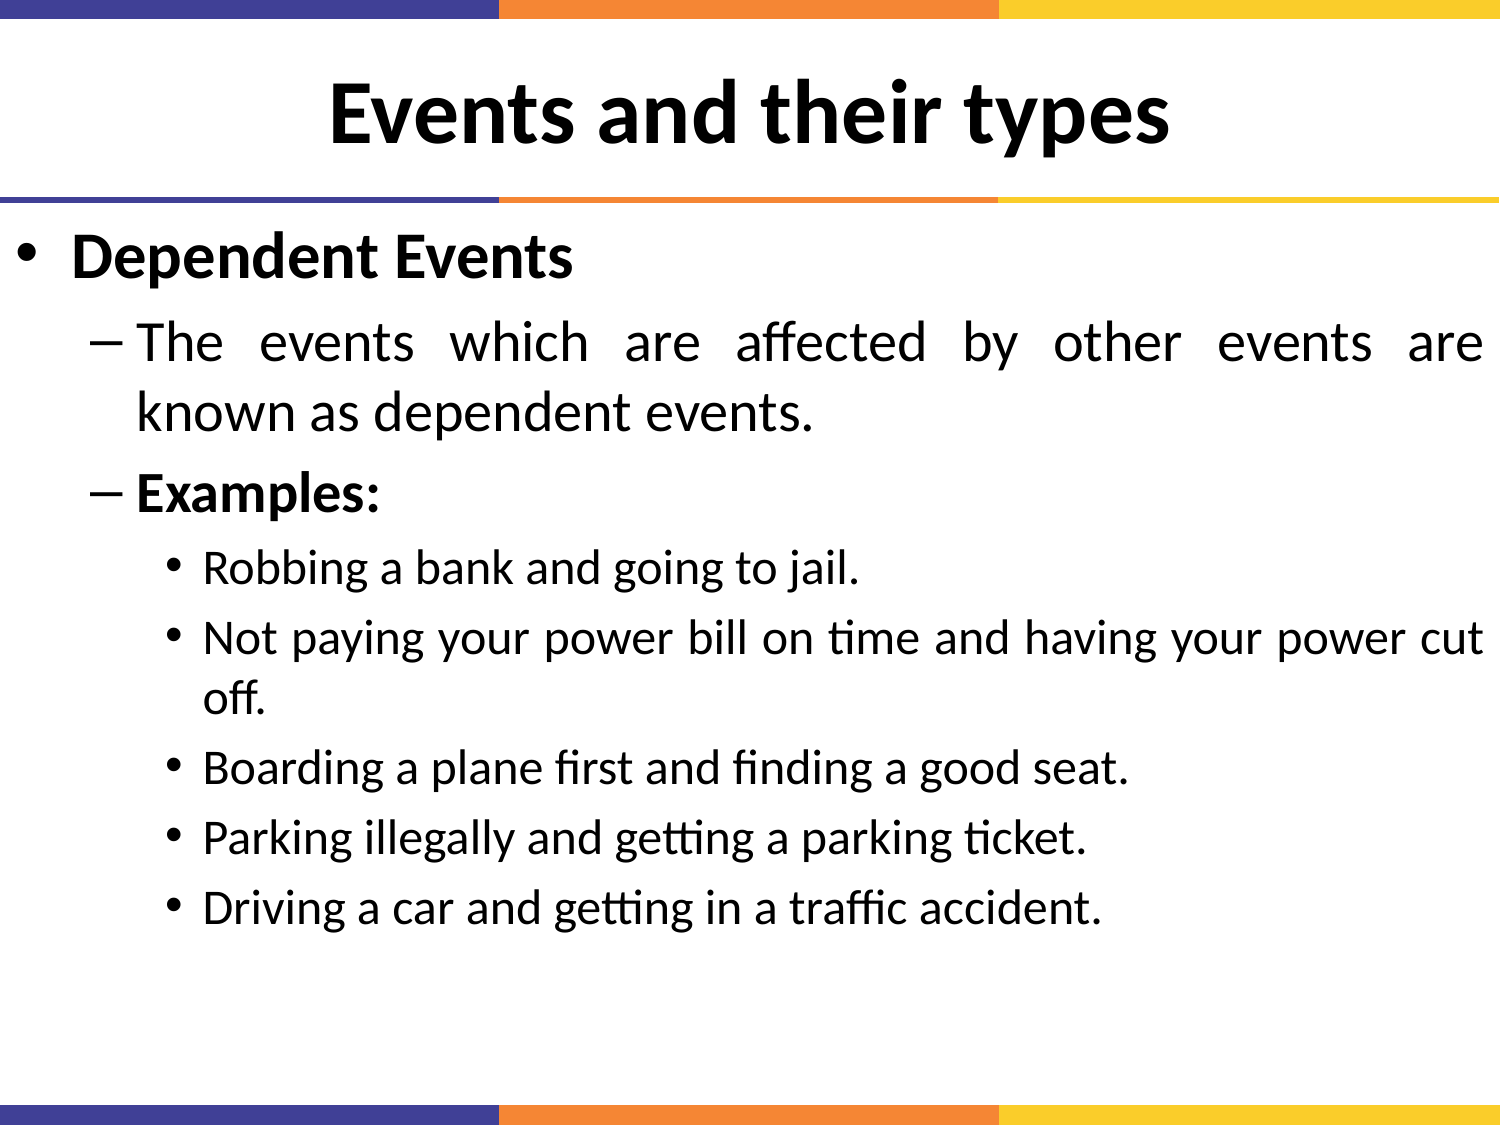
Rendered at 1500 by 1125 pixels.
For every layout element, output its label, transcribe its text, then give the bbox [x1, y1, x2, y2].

list Dependent Events The events which are affected by other events are known as dependent events. Examples: Robbing a bank and going to jail. Not paying your power bill on time and having your power cut off. Boarding a plane first and finding a good seat. Parking illegally and getting a parking ticket. Driving a car and getting in a traffic accident. [0, 203, 1500, 1100]
title Events and their types [0, 20, 1500, 195]
